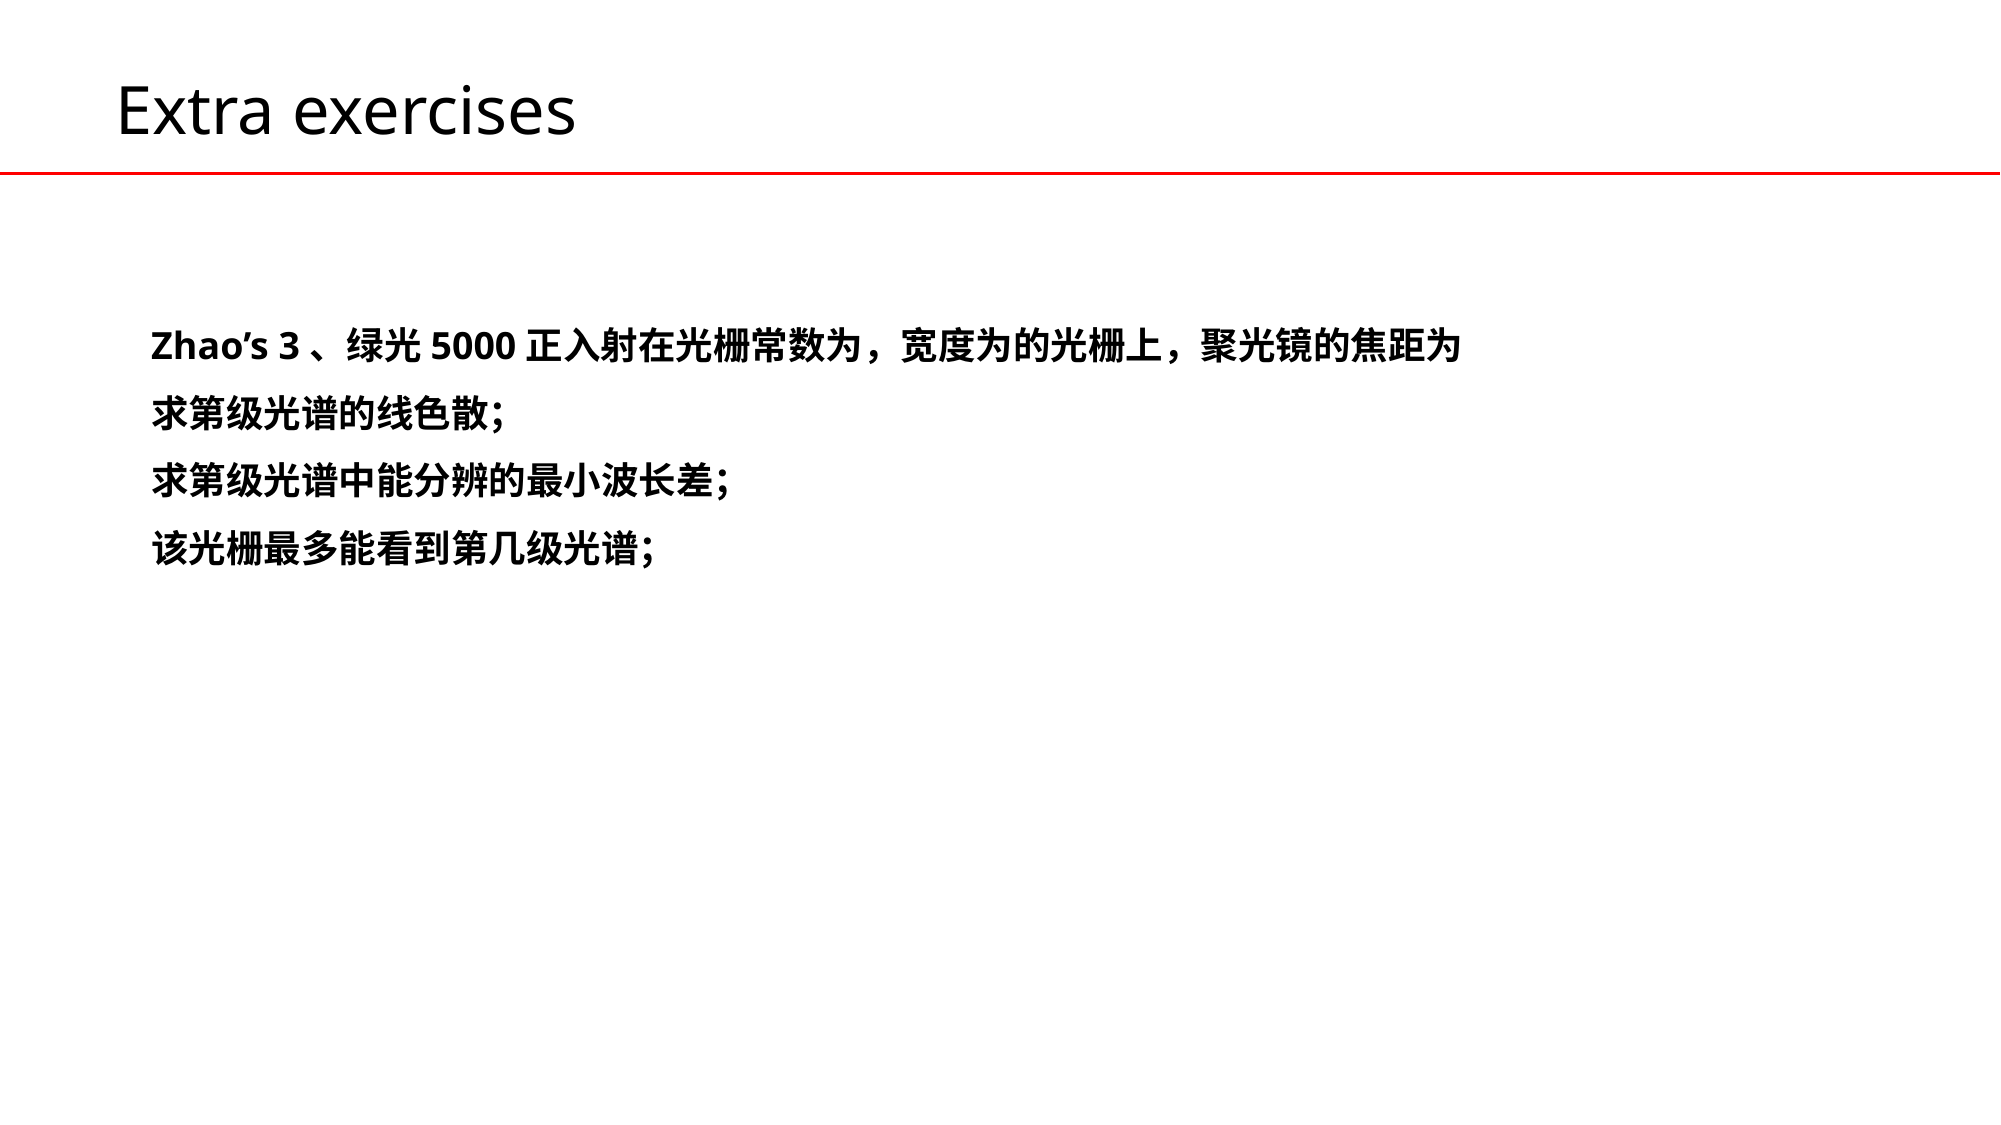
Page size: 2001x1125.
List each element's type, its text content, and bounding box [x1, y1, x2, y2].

text_box Extra exercises [100, 60, 1910, 155]
